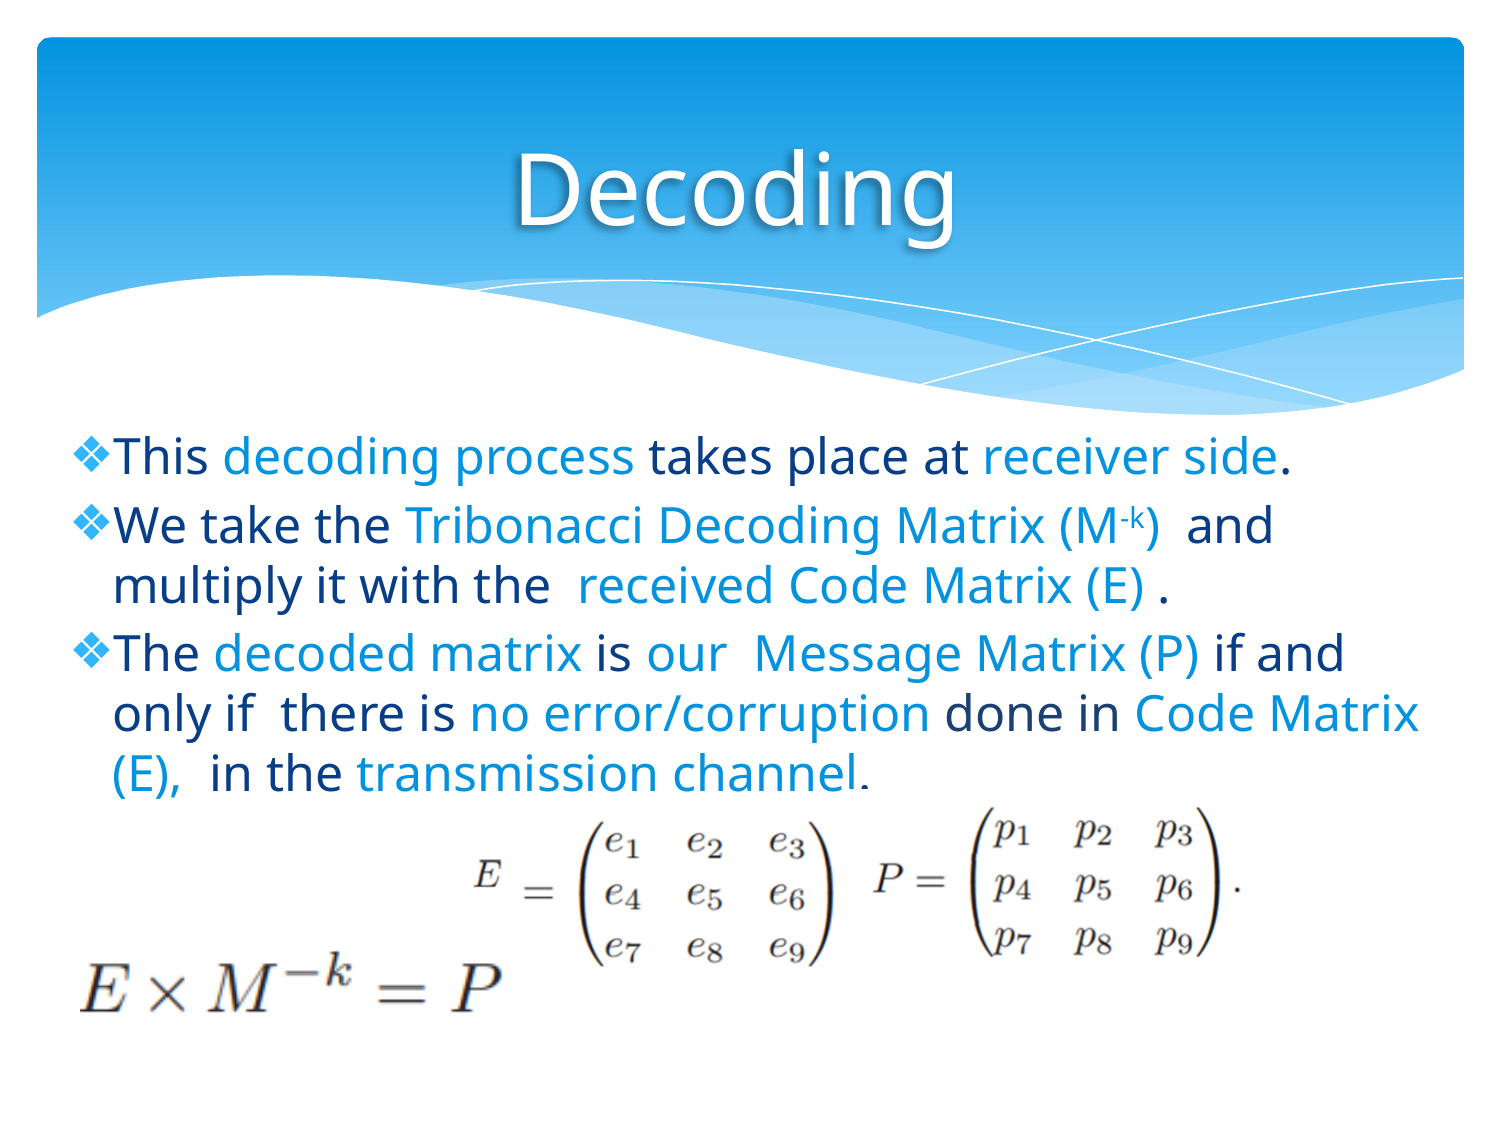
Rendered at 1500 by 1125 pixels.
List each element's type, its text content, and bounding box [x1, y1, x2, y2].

picture [80, 789, 1250, 1034]
title Decoding [59, 81, 1441, 289]
picture [473, 852, 510, 897]
list This decoding process takes place at receiver side. We take the Tribonacci Decoding Matrix (M-k) and multiply it with the received Code Matrix (E) . The decoded matrix is our Message Matrix (P) if and only if there is no error/corruption done in Code Matrix (E), in the transmission channel. [59, 416, 1441, 1077]
